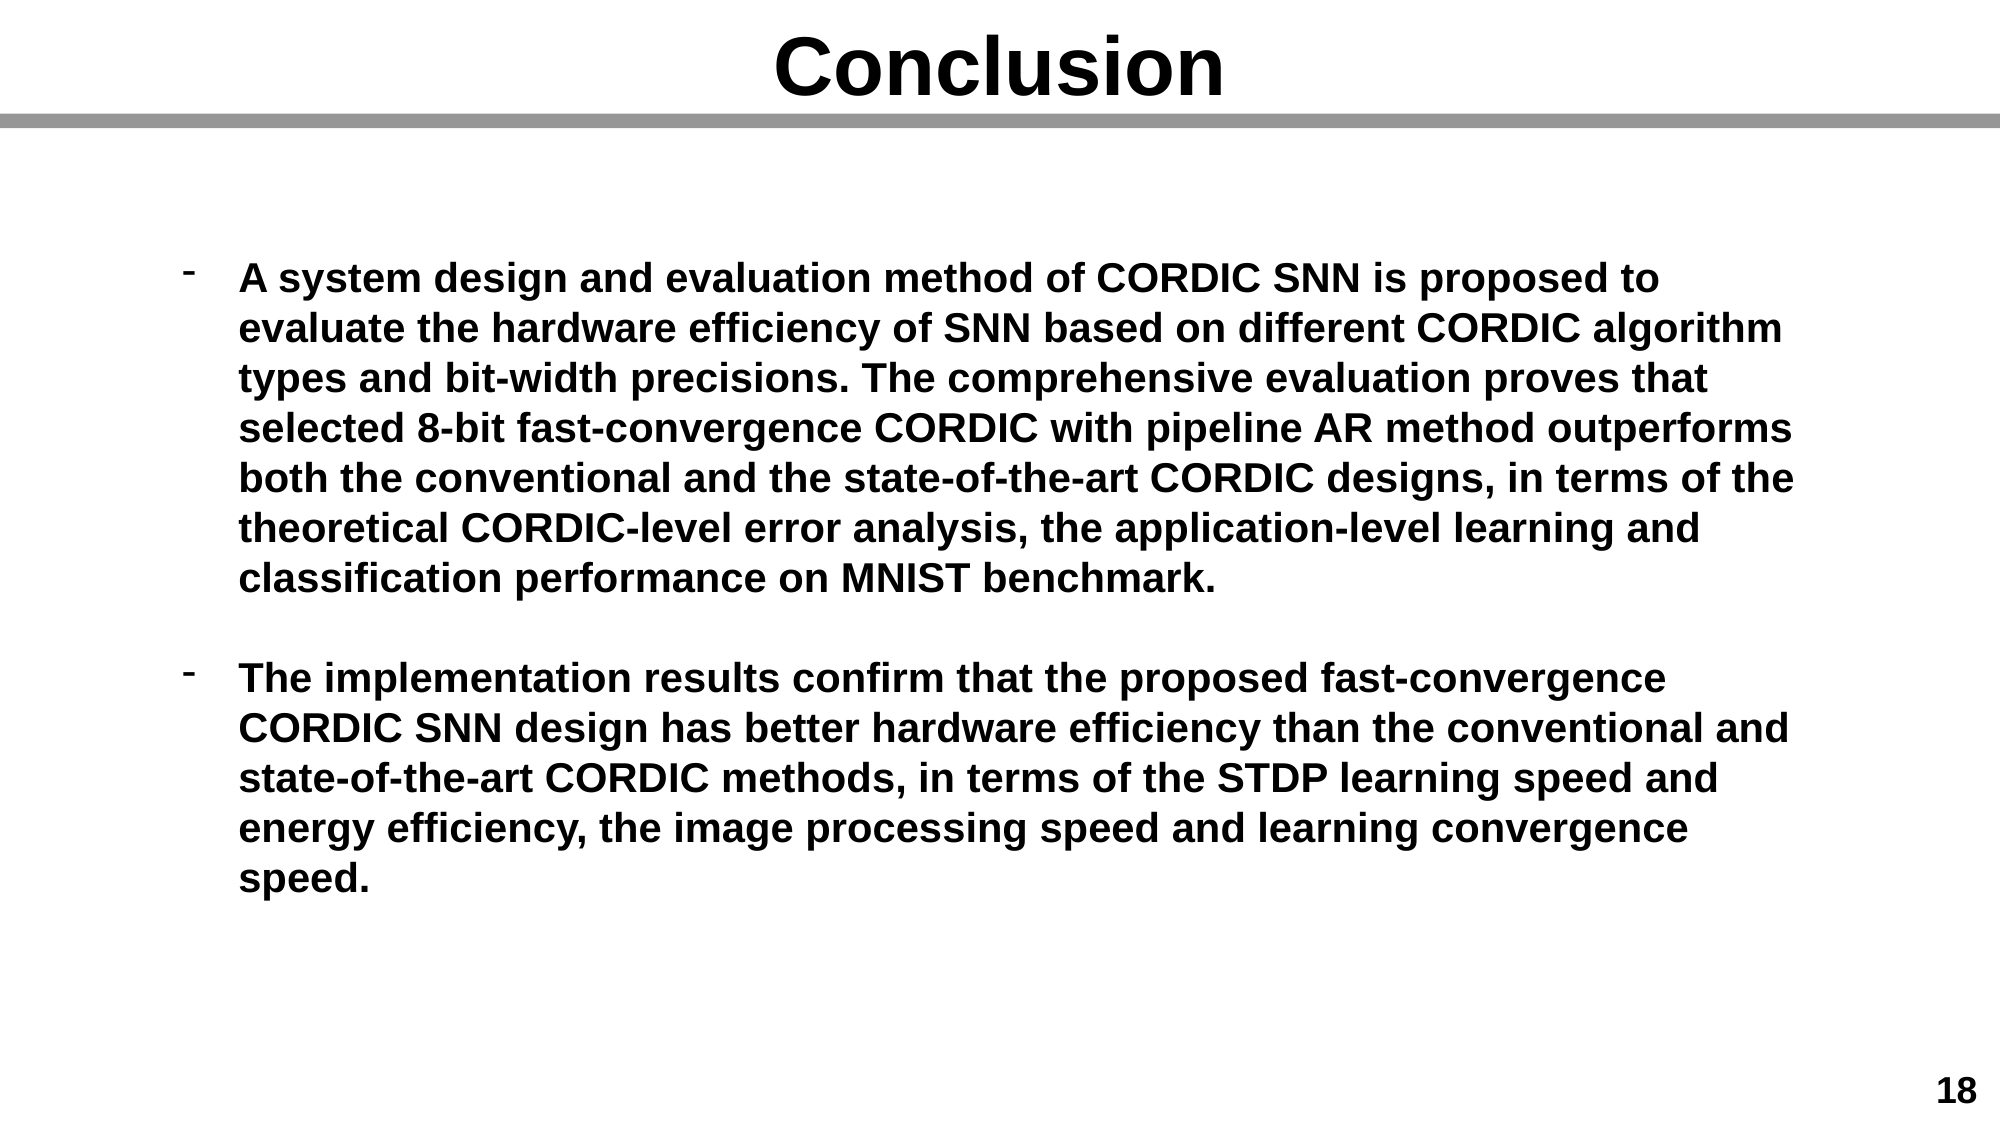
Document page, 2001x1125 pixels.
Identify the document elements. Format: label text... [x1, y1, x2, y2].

title Conclusion [0, 0, 2000, 125]
text_box A system design and evaluation method of CORDIC SNN is proposed to evaluate the hardware efficiency of SNN based on different CORDIC algorithm types and bit-width precisions. The comprehensive evaluation proves that selected 8-bit fast-convergence CORDIC with pipeline AR method outperforms both the conventional and the state-of-the-art CORDIC designs, in terms of the theoretical CORDIC-level error analysis, the application-level learning and classification performance on MNIST benchmark. The implementation results confirm that the proposed fast-convergence CORDIC SNN design has better hardware efficiency than the conventional and state-of-the-art CORDIC methods, in terms of the STDP learning speed and energy efficiency, the image processing speed and learning convergence speed. [167, 243, 1833, 959]
